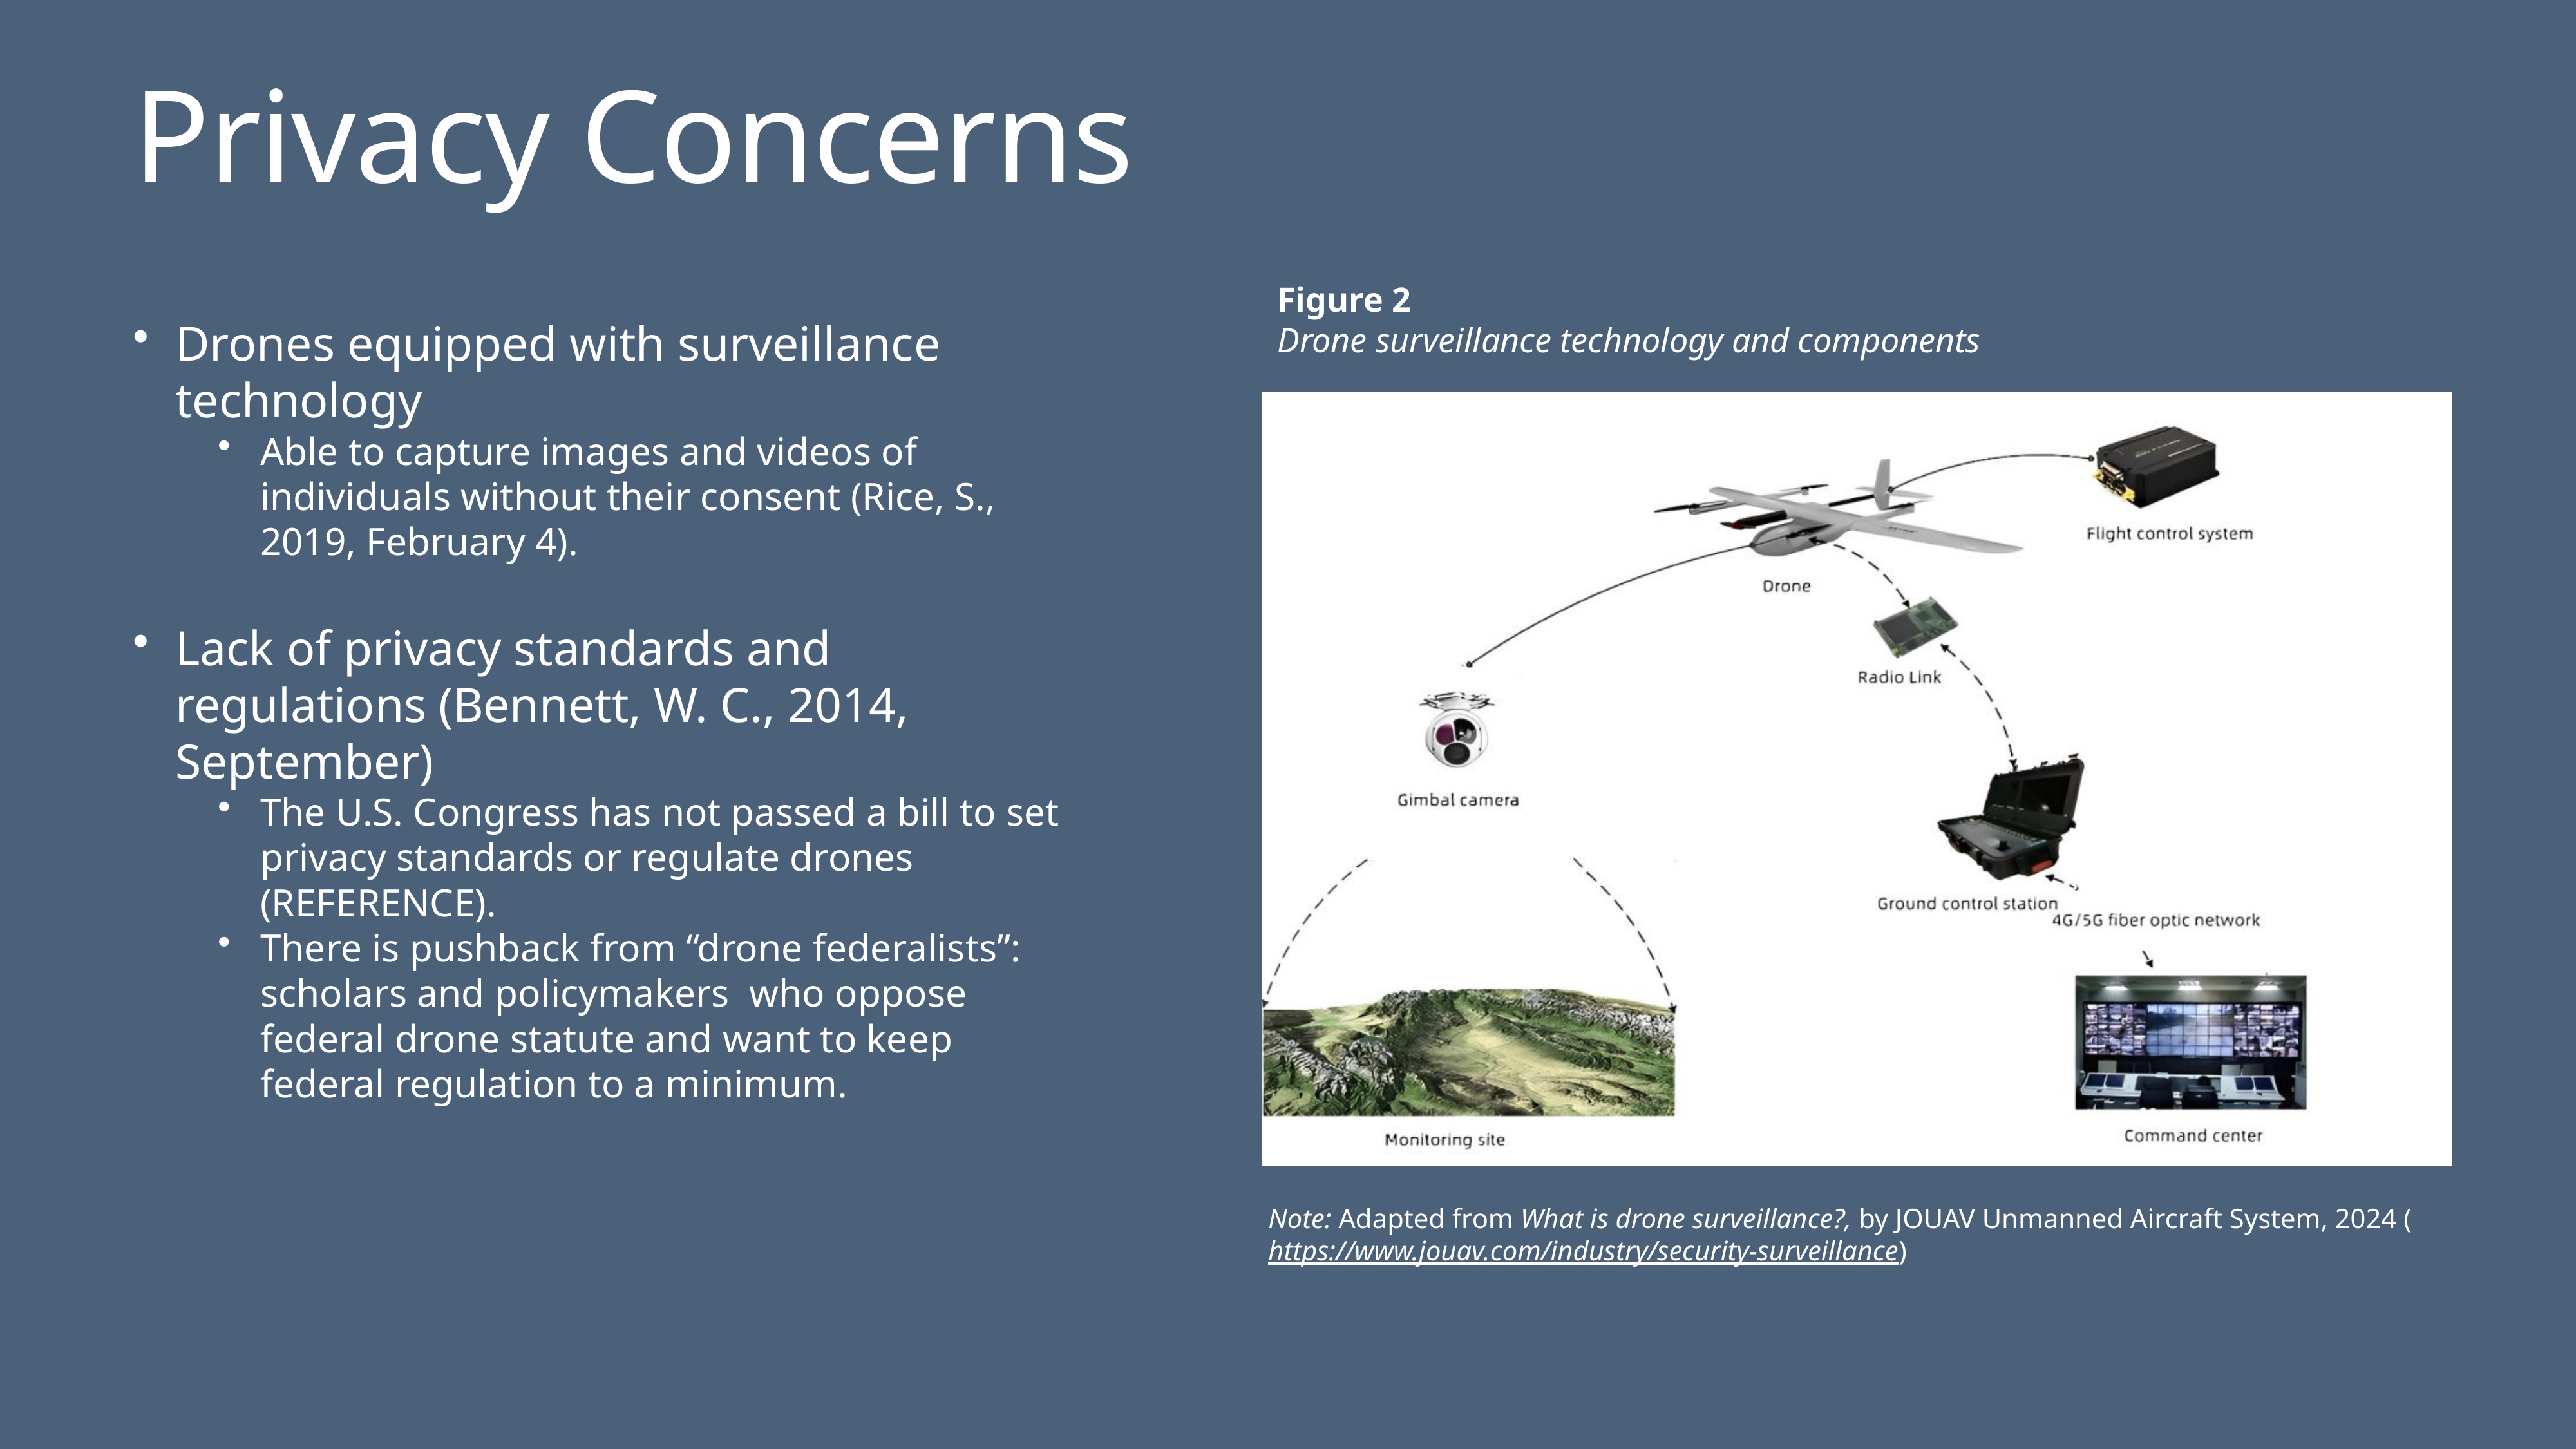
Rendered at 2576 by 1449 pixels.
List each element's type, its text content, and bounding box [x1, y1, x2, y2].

list Drones equipped with surveillance technology Able to capture images and videos of individuals without their consent (Rice, S., 2019, February 4). Lack of privacy standards and regulations (Bennett, W. C., 2014, September) The U.S. Congress has not passed a bill to set privacy standards or regulate drones (REFERENCE). There is pushback from “drone federalists”: scholars and policymakers who oppose federal drone statute and want to keep federal regulation to a minimum. [127, 308, 1086, 1181]
picture [1262, 392, 2452, 1166]
title Privacy Concerns [127, 66, 2449, 246]
text_box Figure 2 Drone surveillance technology and components [1271, 273, 1987, 365]
text_box Note: Adapted from What is drone surveillance?, by JOUAV Unmanned Aircraft System, 2024 (https://www.jouav.com/industry/security-surveillance) [1262, 1196, 2451, 1276]
